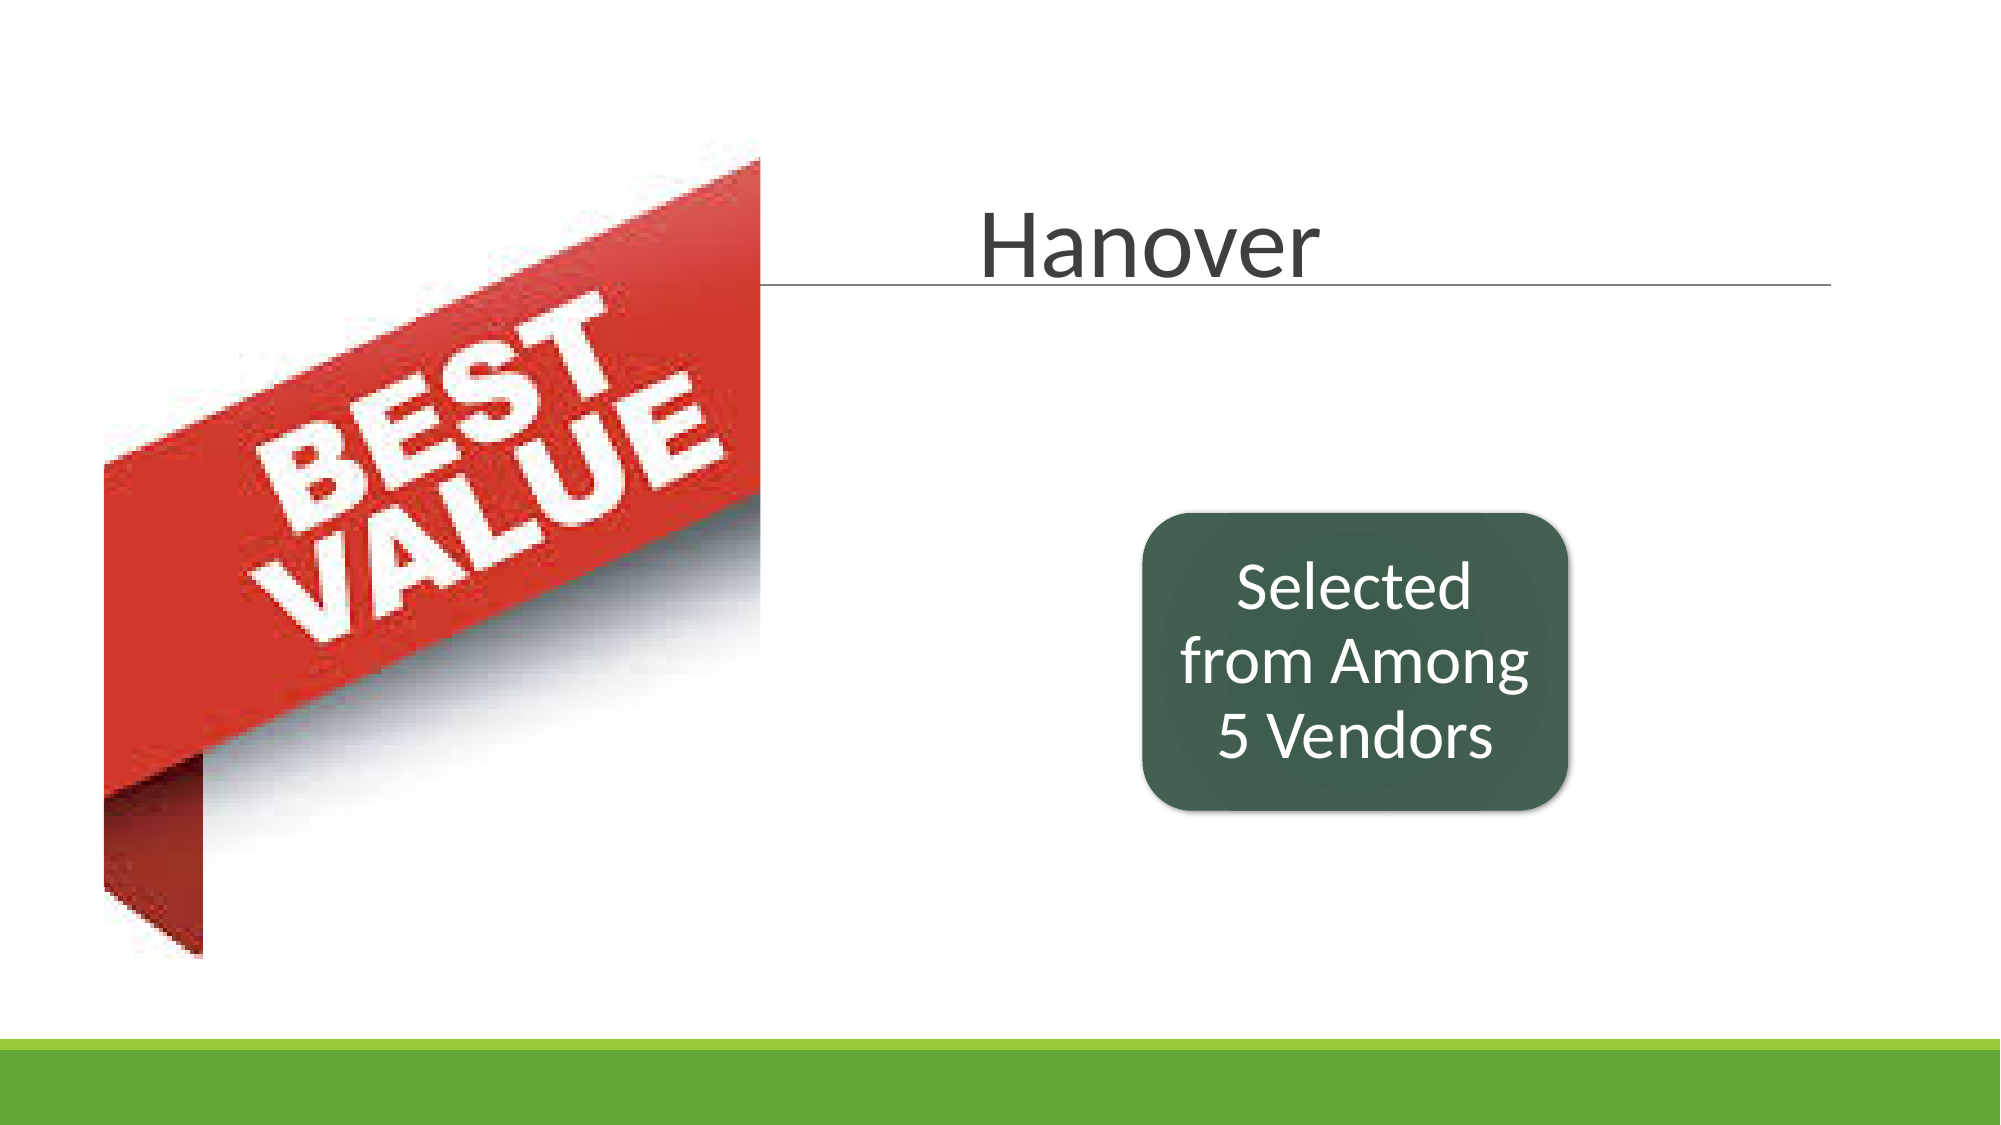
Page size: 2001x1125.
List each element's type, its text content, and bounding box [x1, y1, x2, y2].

title Hanover [963, 67, 2000, 306]
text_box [1142, 512, 1569, 811]
picture [103, 104, 761, 977]
